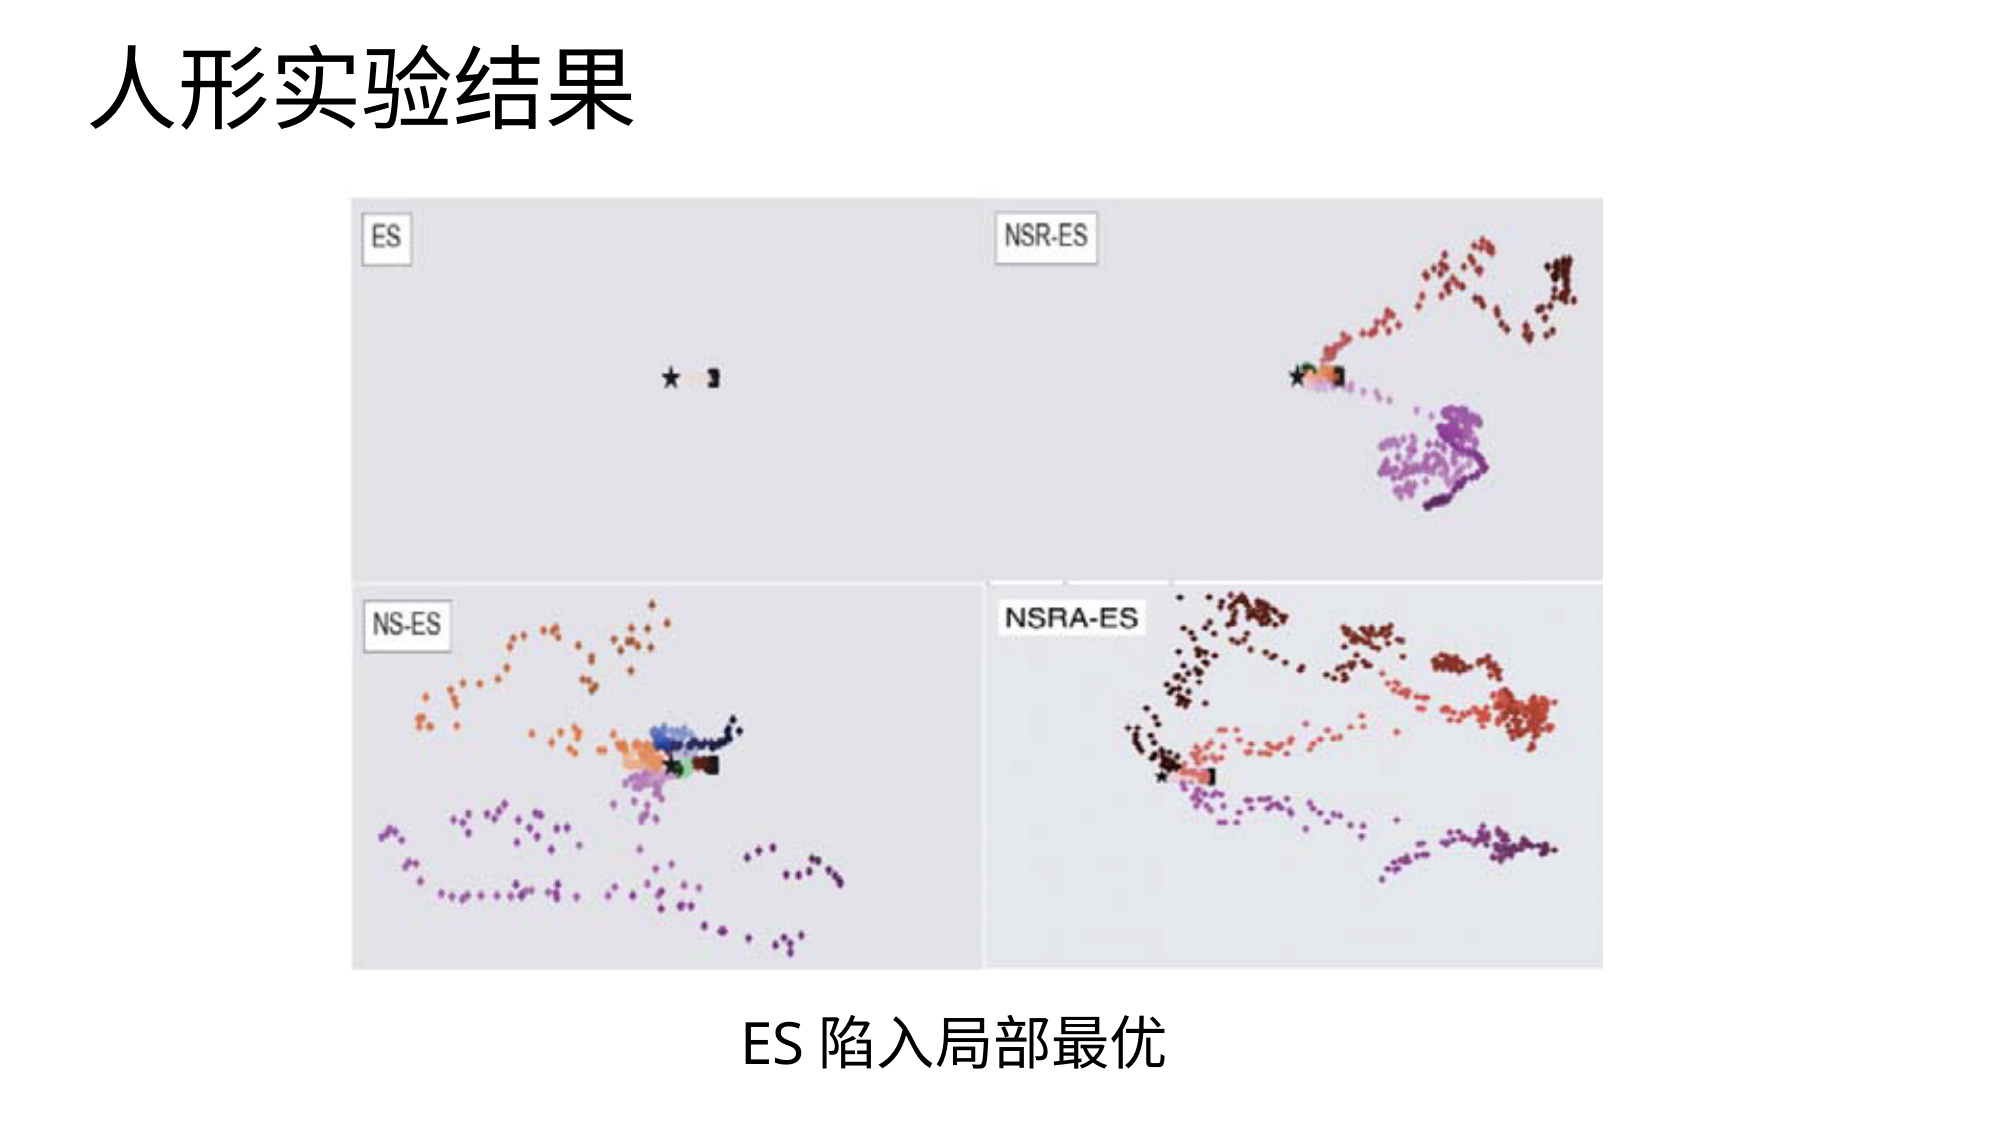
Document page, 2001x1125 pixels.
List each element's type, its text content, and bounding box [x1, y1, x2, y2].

text_box 人形实验结果 [71, 33, 766, 154]
picture [345, 190, 1603, 970]
list ES陷入局部最优 [725, 1006, 1224, 1125]
